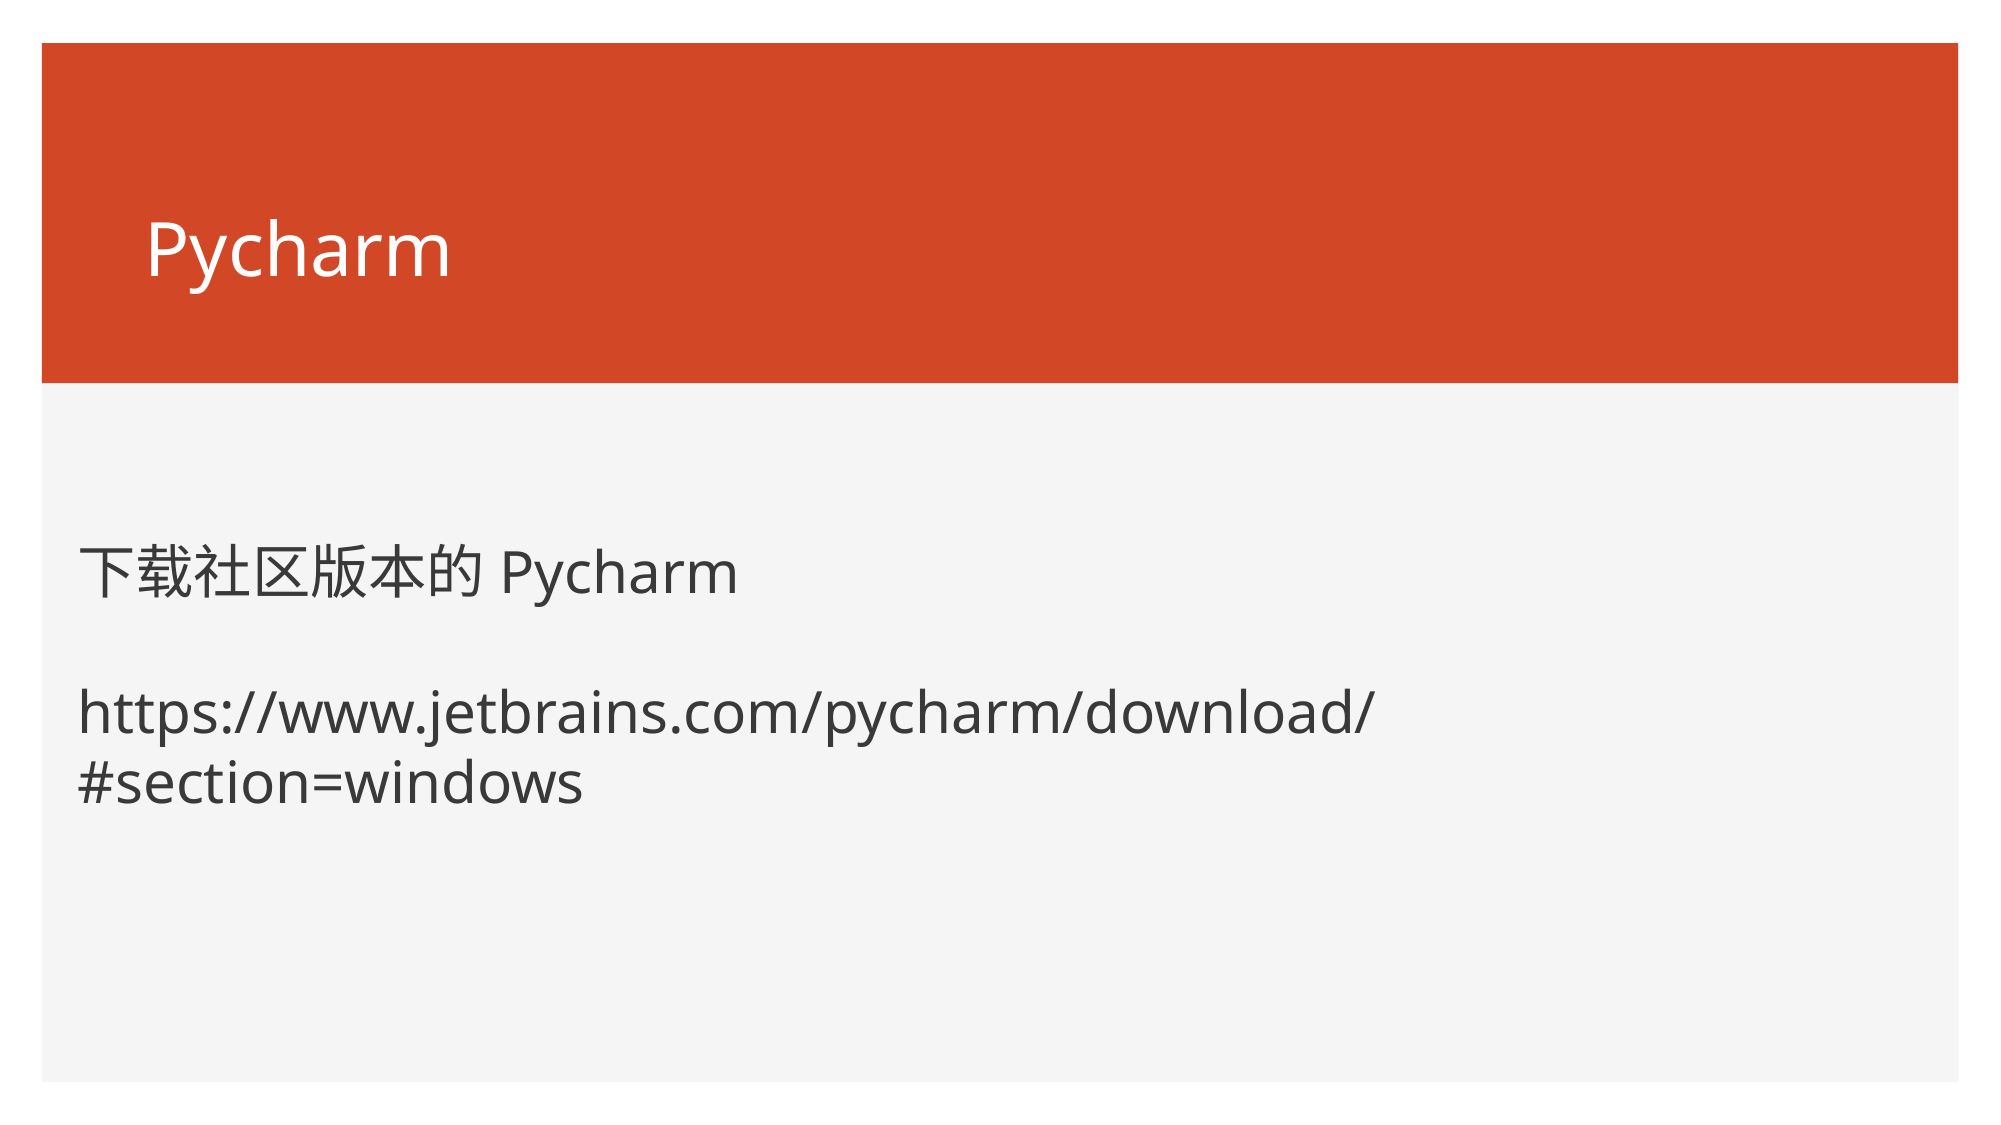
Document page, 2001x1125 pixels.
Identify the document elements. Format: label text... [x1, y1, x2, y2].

text_box Pycharm [129, 102, 1926, 299]
text_box 下载社区版本的Pycharm https://www.jetbrains.com/pycharm/download/#section=windows [62, 527, 1839, 823]
